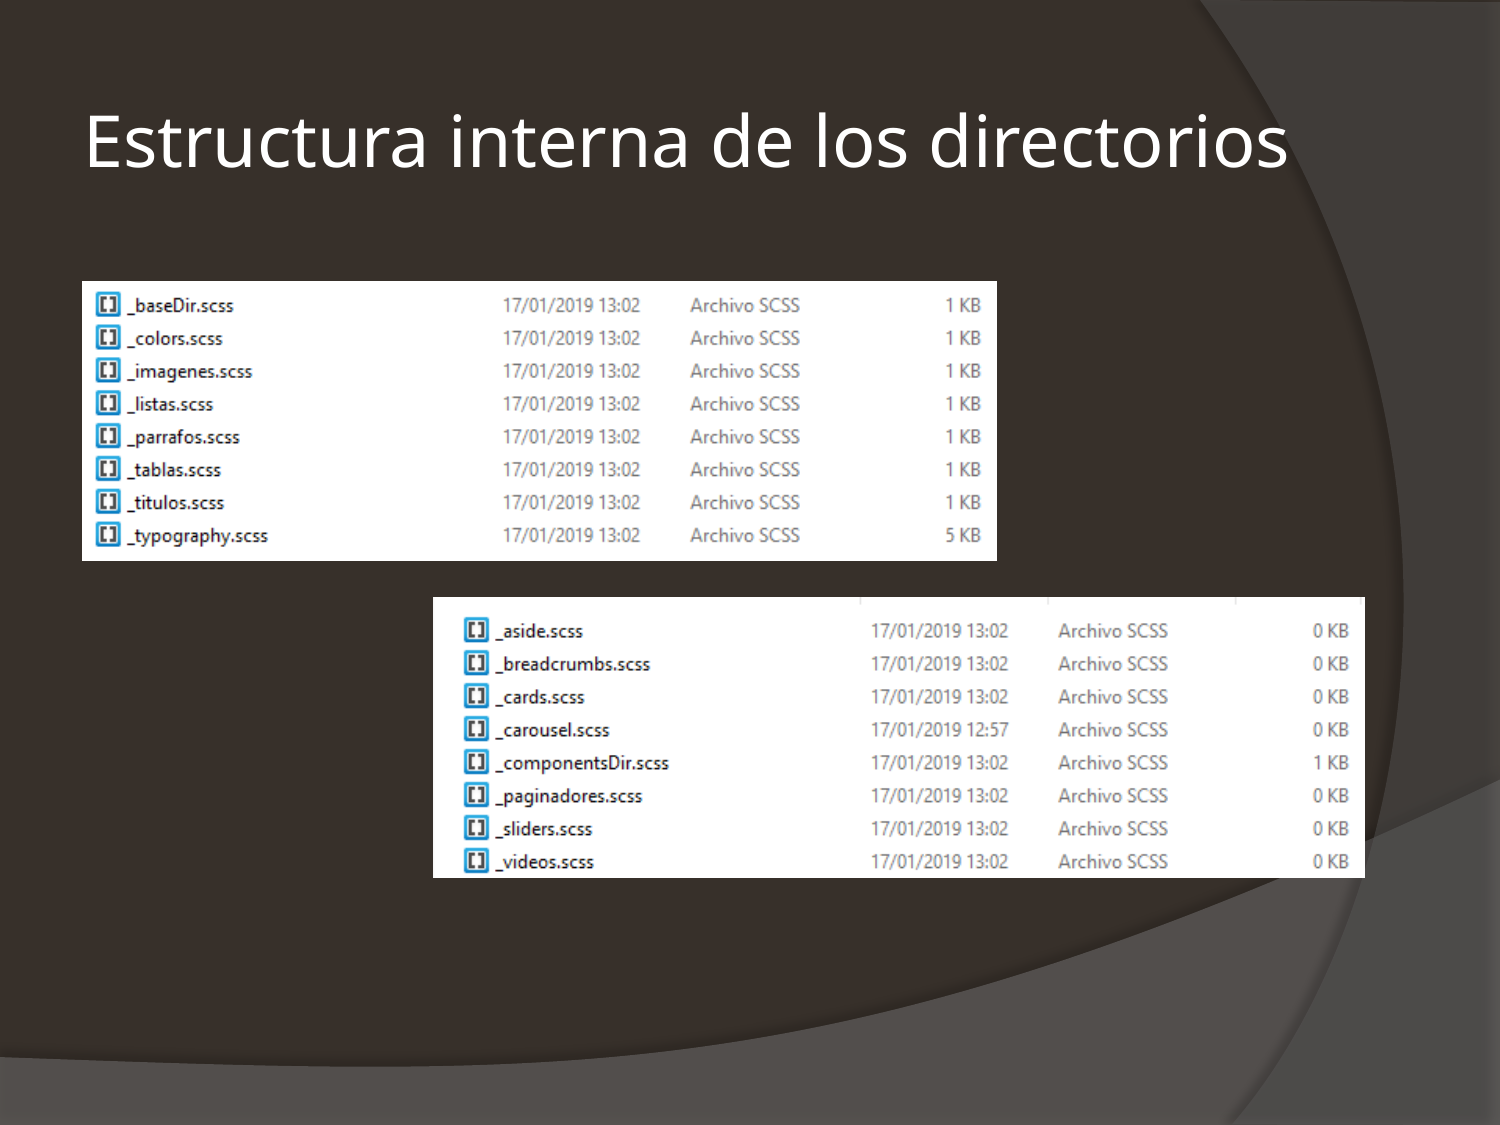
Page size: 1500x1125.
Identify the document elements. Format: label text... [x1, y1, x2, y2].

picture [81, 280, 997, 562]
title Estructura interna de los directorios [75, 45, 1300, 233]
picture [433, 597, 1366, 878]
